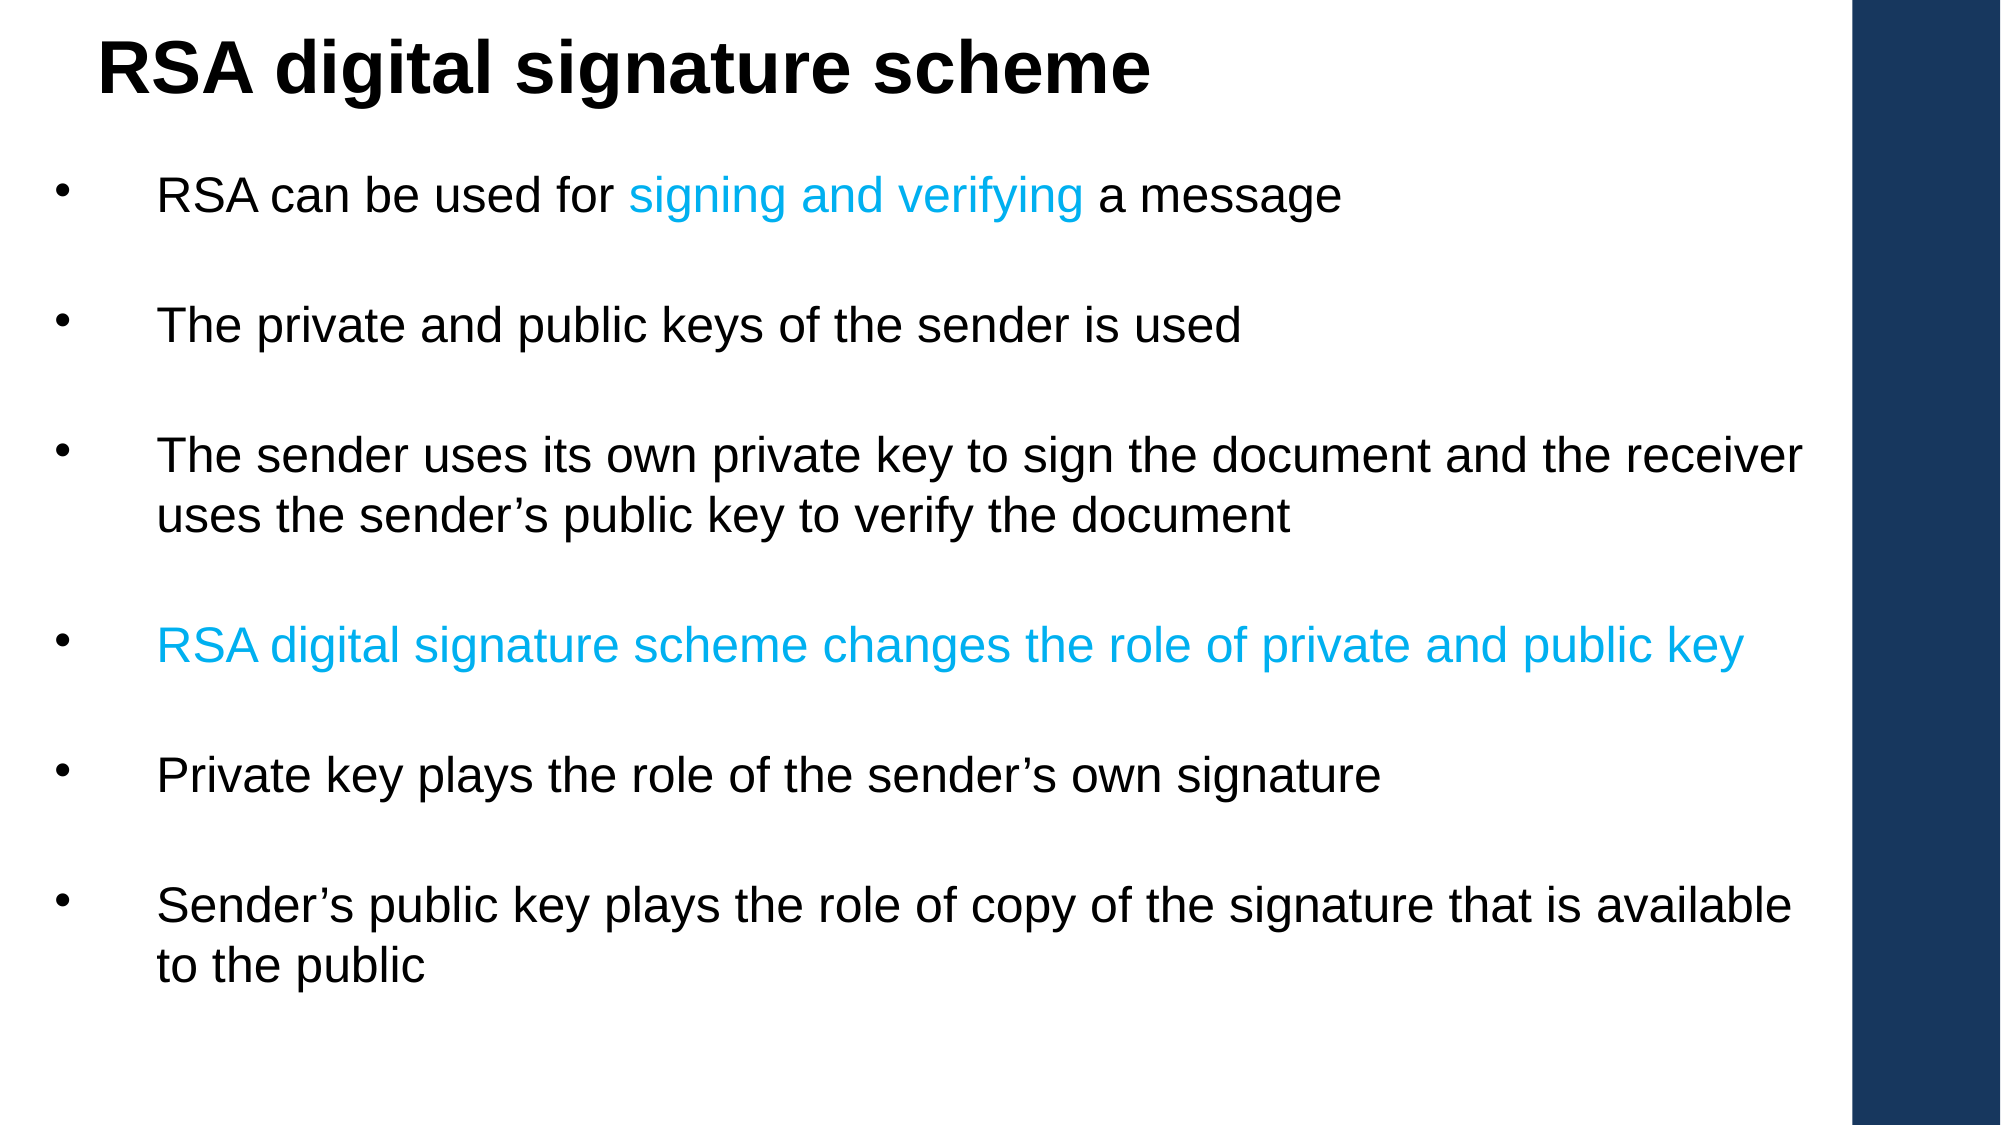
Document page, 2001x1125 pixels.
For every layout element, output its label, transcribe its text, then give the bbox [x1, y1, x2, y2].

text_box RSA digital signature scheme [97, 0, 1491, 127]
text_box RSA can be used for signing and verifying a message The private and public keys of the sender is used The sender uses its own private key to sign the document and the receiver uses the sender’s public key to verify the document RSA digital signature scheme changes the role of private and public key Private key plays the role of the sender’s own signature Sender’s public key plays the role of copy of the signature that is available to the public [32, 162, 1822, 1089]
